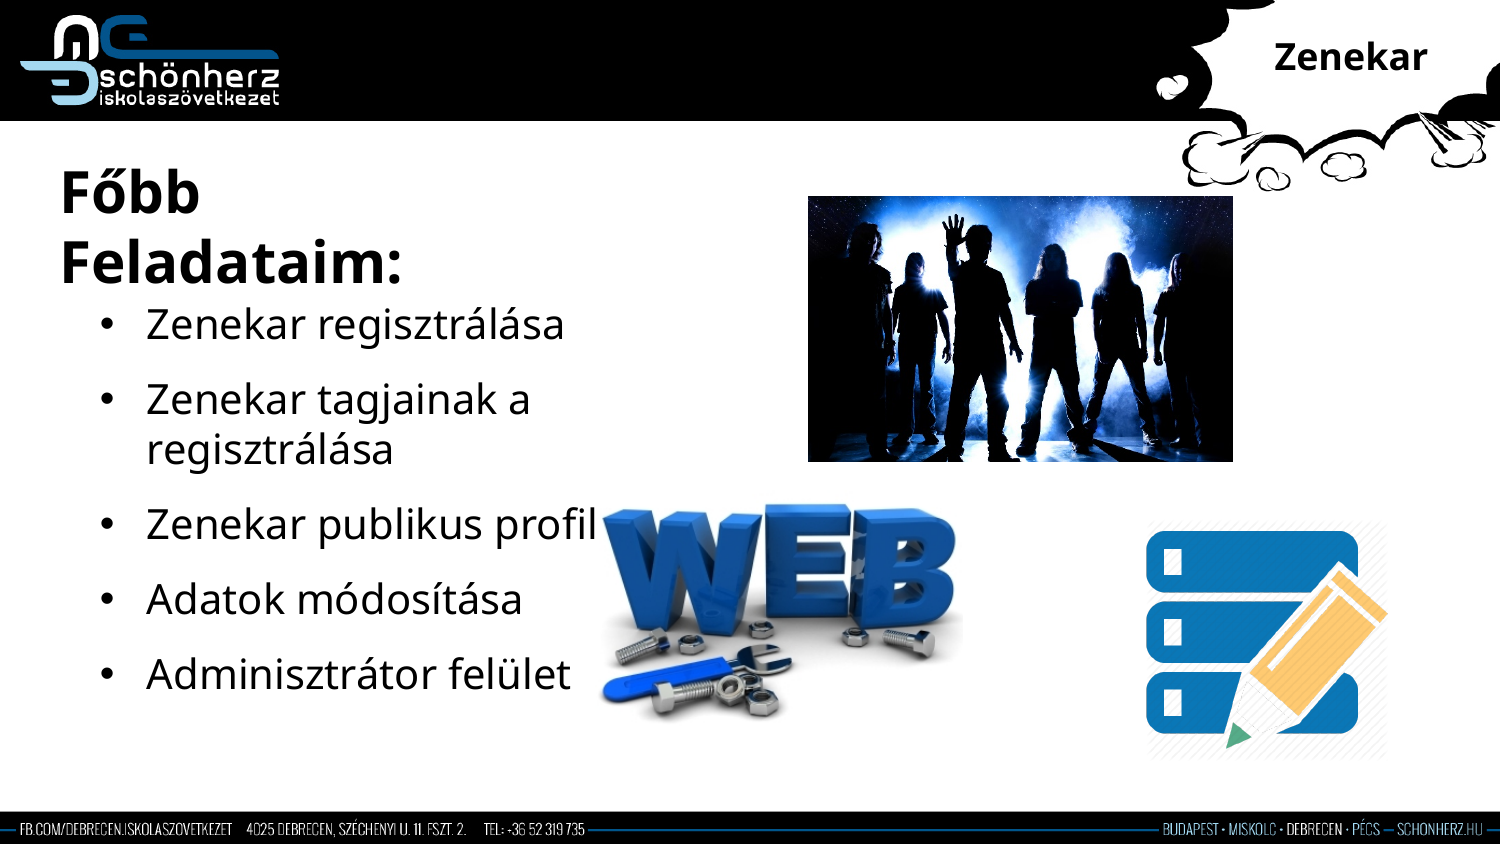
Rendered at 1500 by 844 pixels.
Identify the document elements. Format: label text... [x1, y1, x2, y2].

text_box Zenekar [1224, 30, 1479, 87]
text_box Főbb Feladataim: [44, 147, 483, 303]
picture [0, 0, 1500, 844]
text_box Zenekar regisztrálása Zenekar tagjainak a regisztrálása Zenekar publikus profilja Adatok módosítása Adminisztrátor felület [85, 290, 717, 756]
